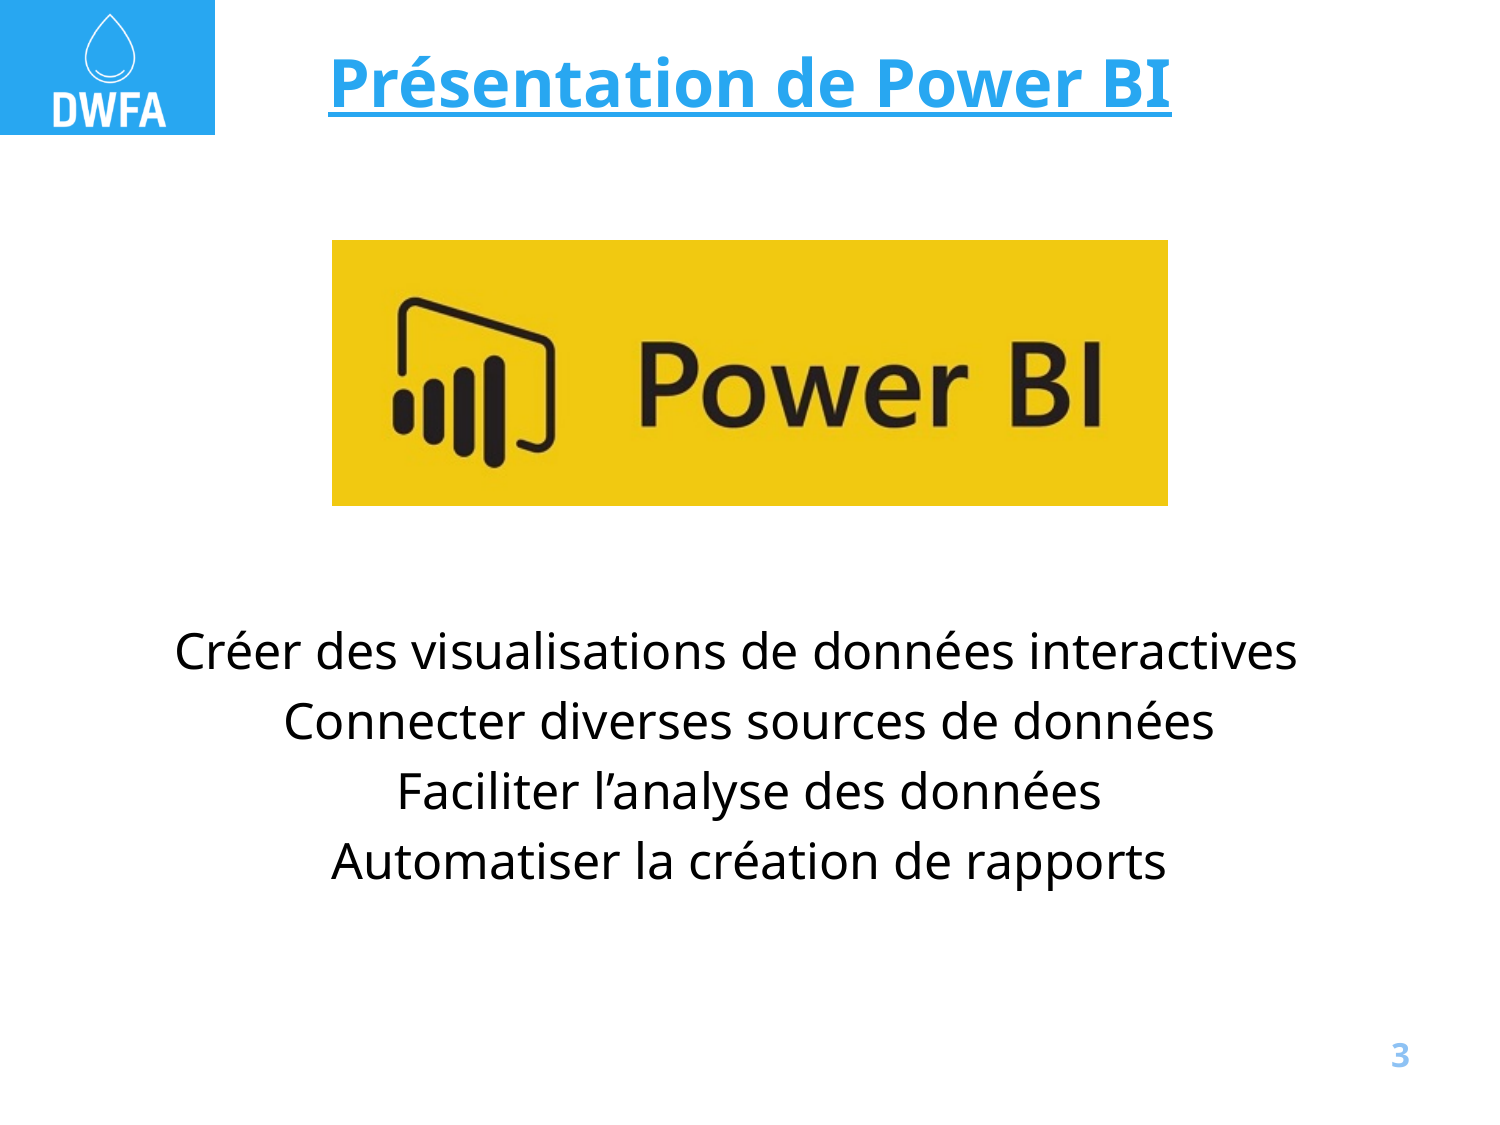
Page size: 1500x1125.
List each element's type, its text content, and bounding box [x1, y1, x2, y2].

list Créer des visualisations de données interactives Connecter diverses sources de données Faciliter l’analyse des données Automatiser la création de rapports [75, 611, 1425, 923]
picture [0, 0, 215, 135]
title Présentation de Power BI [75, 26, 1425, 135]
picture [331, 239, 1169, 507]
slide_number 3 [1334, 1002, 1467, 1111]
